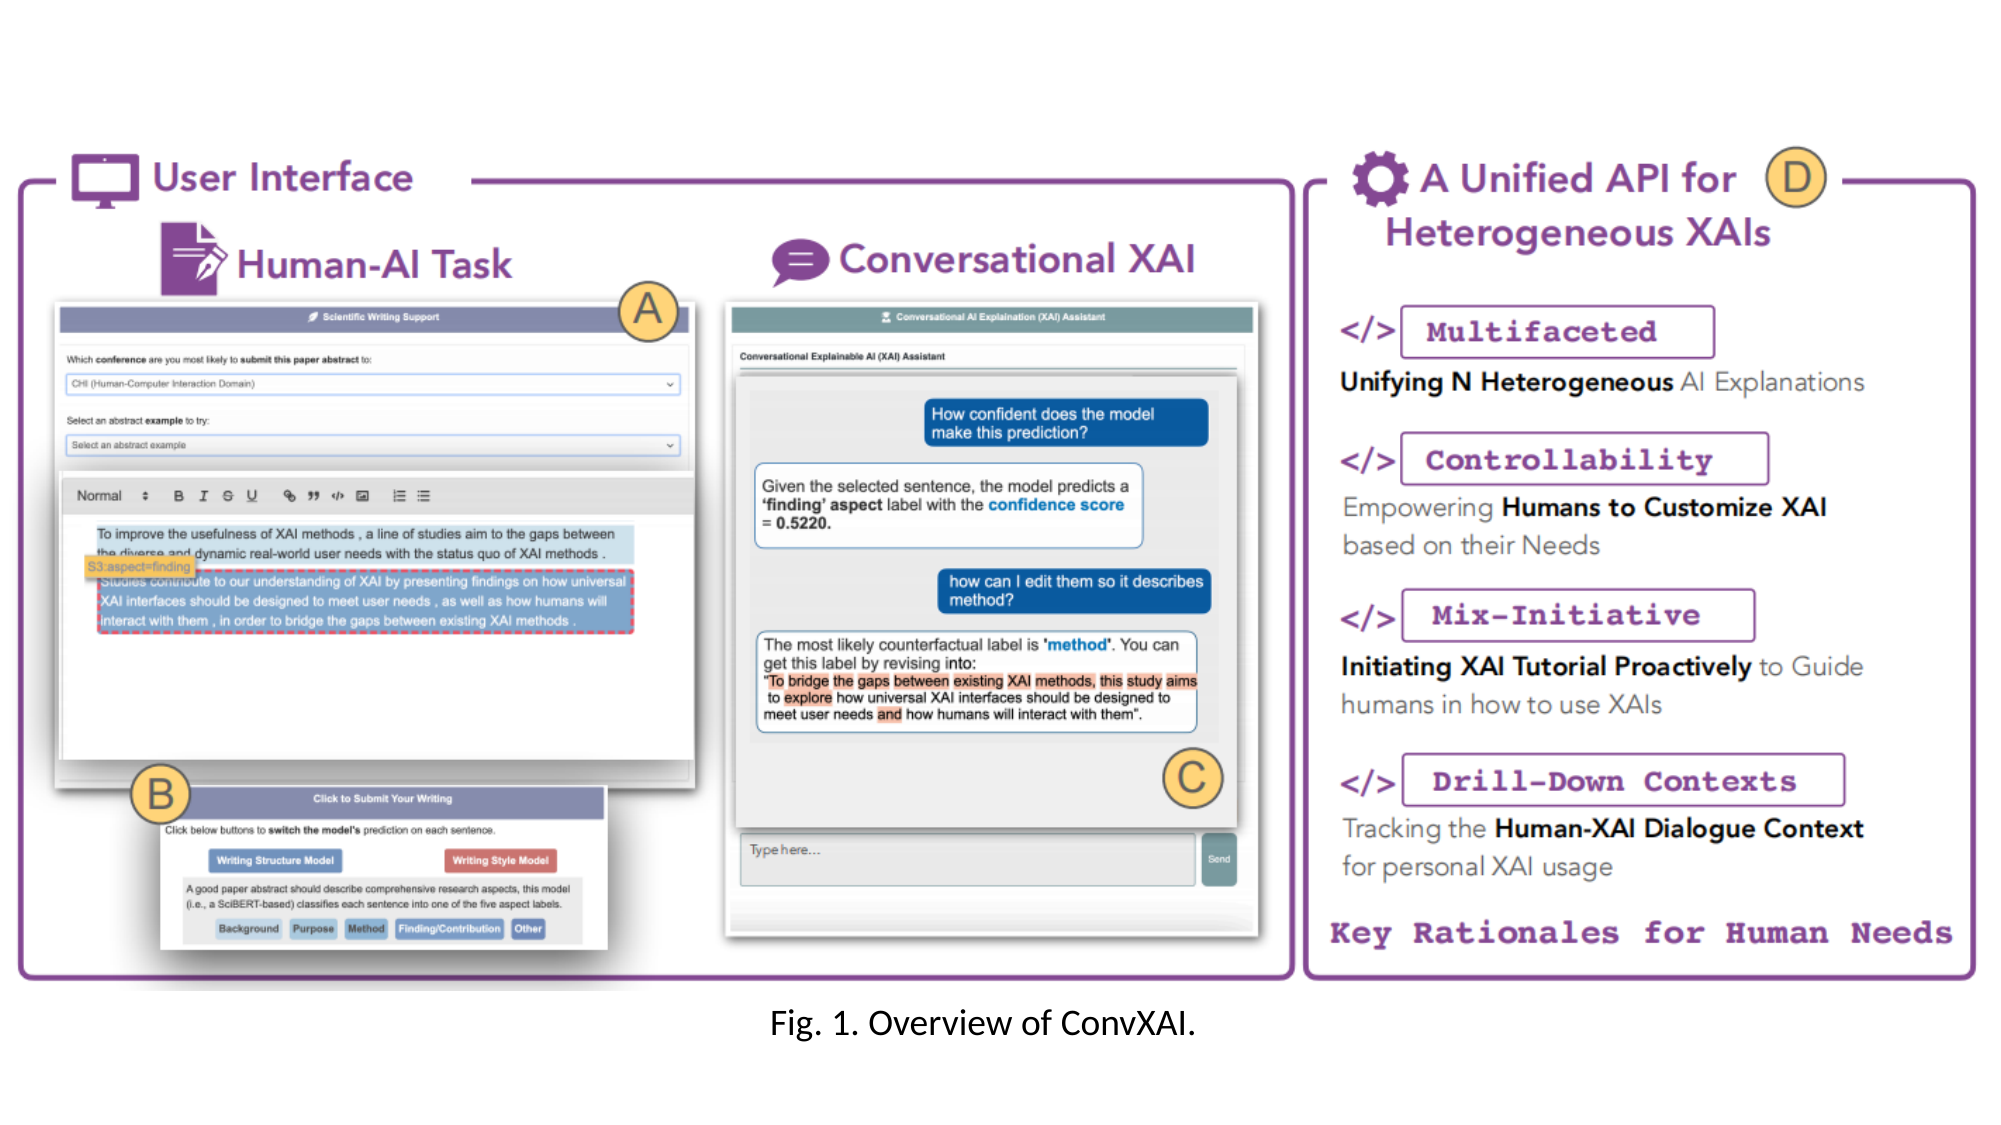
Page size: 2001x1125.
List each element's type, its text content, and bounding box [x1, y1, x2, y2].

text_box Fig. 1. Overview of ConvXAI. [755, 991, 1213, 1051]
picture [0, 133, 2000, 991]
